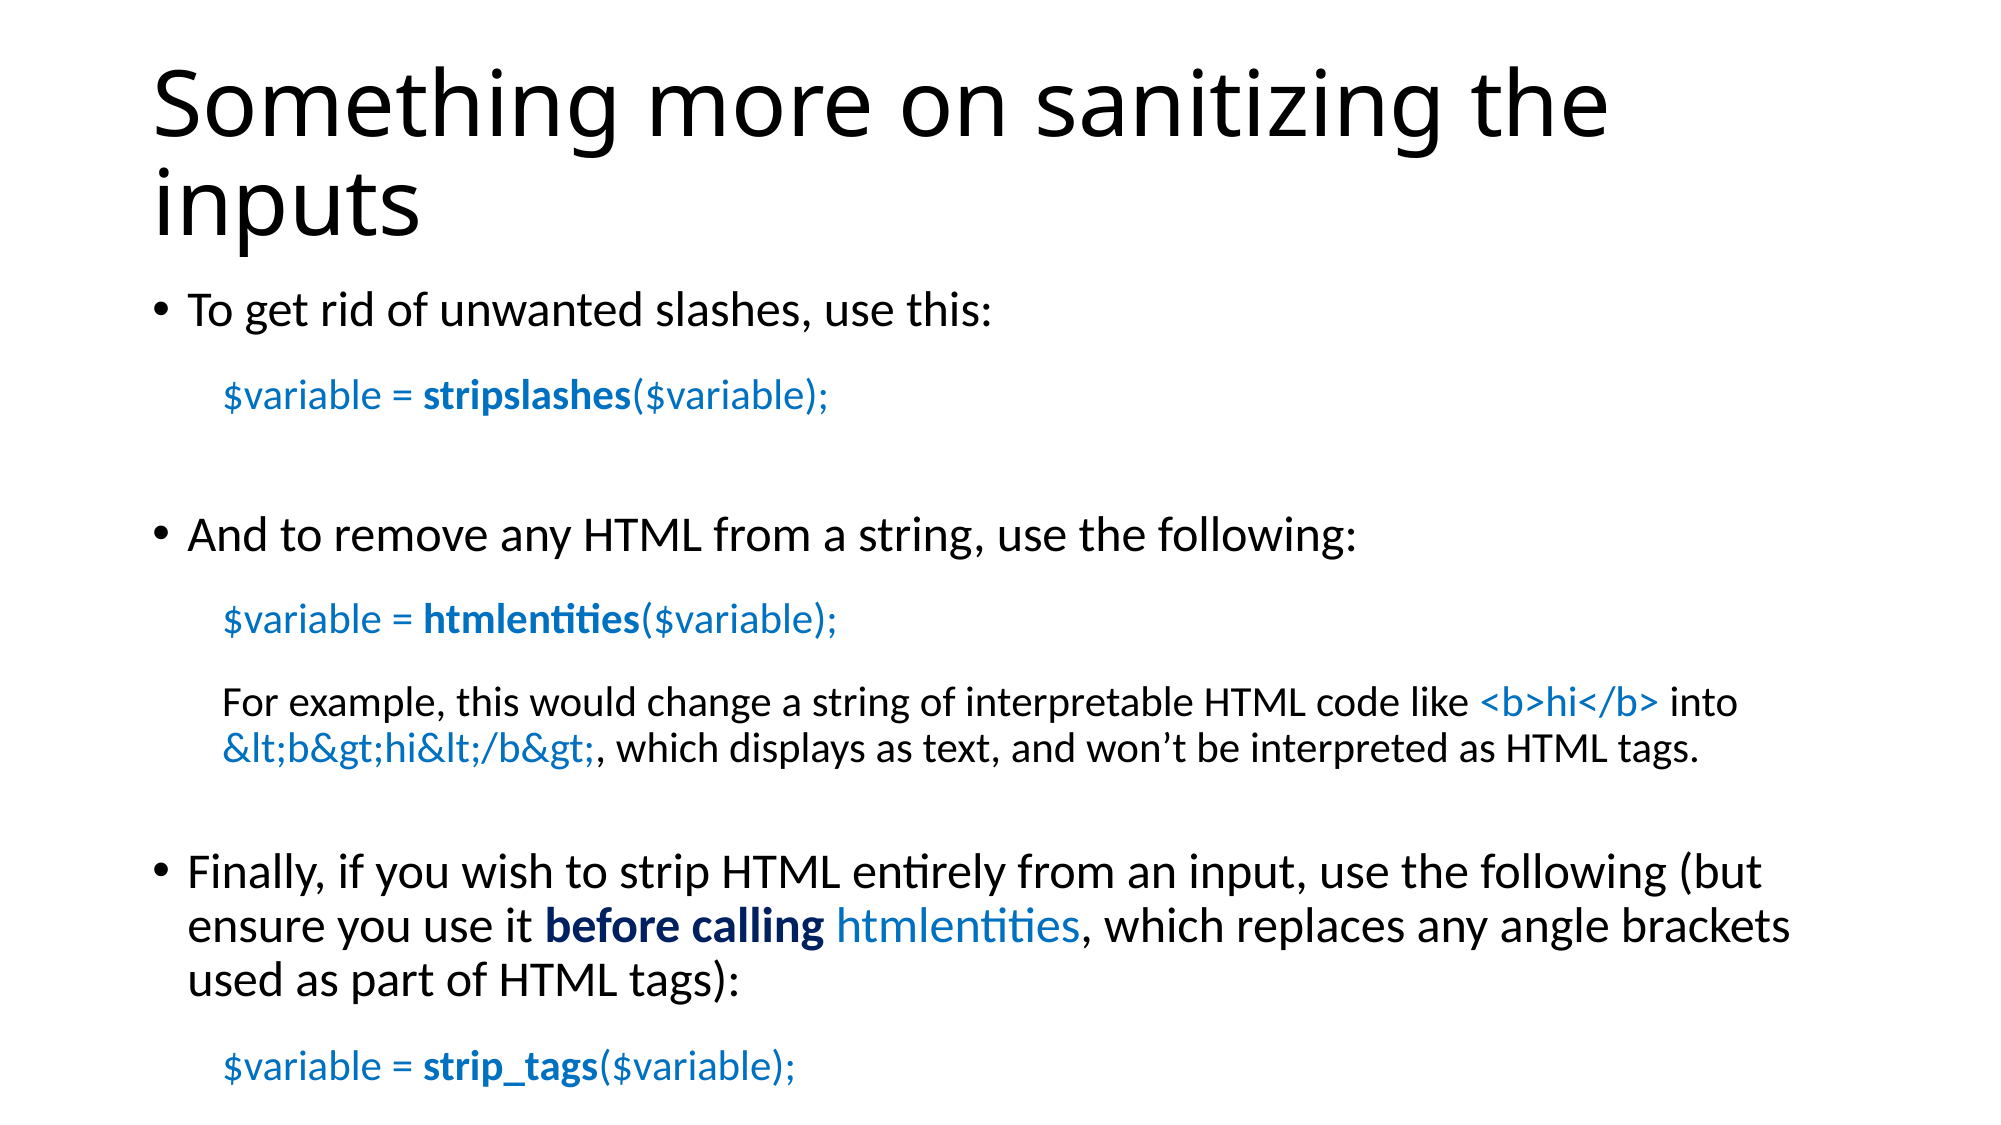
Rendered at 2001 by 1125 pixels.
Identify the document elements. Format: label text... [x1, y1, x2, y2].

list To get rid of unwanted slashes, use this: $variable = stripslashes($variable); And to remove any HTML from a string, use the following: $variable = htmlentities($variable); For example, this would change a string of interpretable HTML code like <b>hi</b> into &lt;b&gt;hi&lt;/b&gt;, which displays as text, and won’t be interpreted as HTML tags. Finally, if you wish to strip HTML entirely from an input, use the following (but ensure you use it before calling htmlentities, which replaces any angle brackets used as part of HTML tags): $variable = strip_tags($variable); [137, 276, 1863, 1106]
title Something more on sanitizing the inputs [137, 48, 1863, 266]
